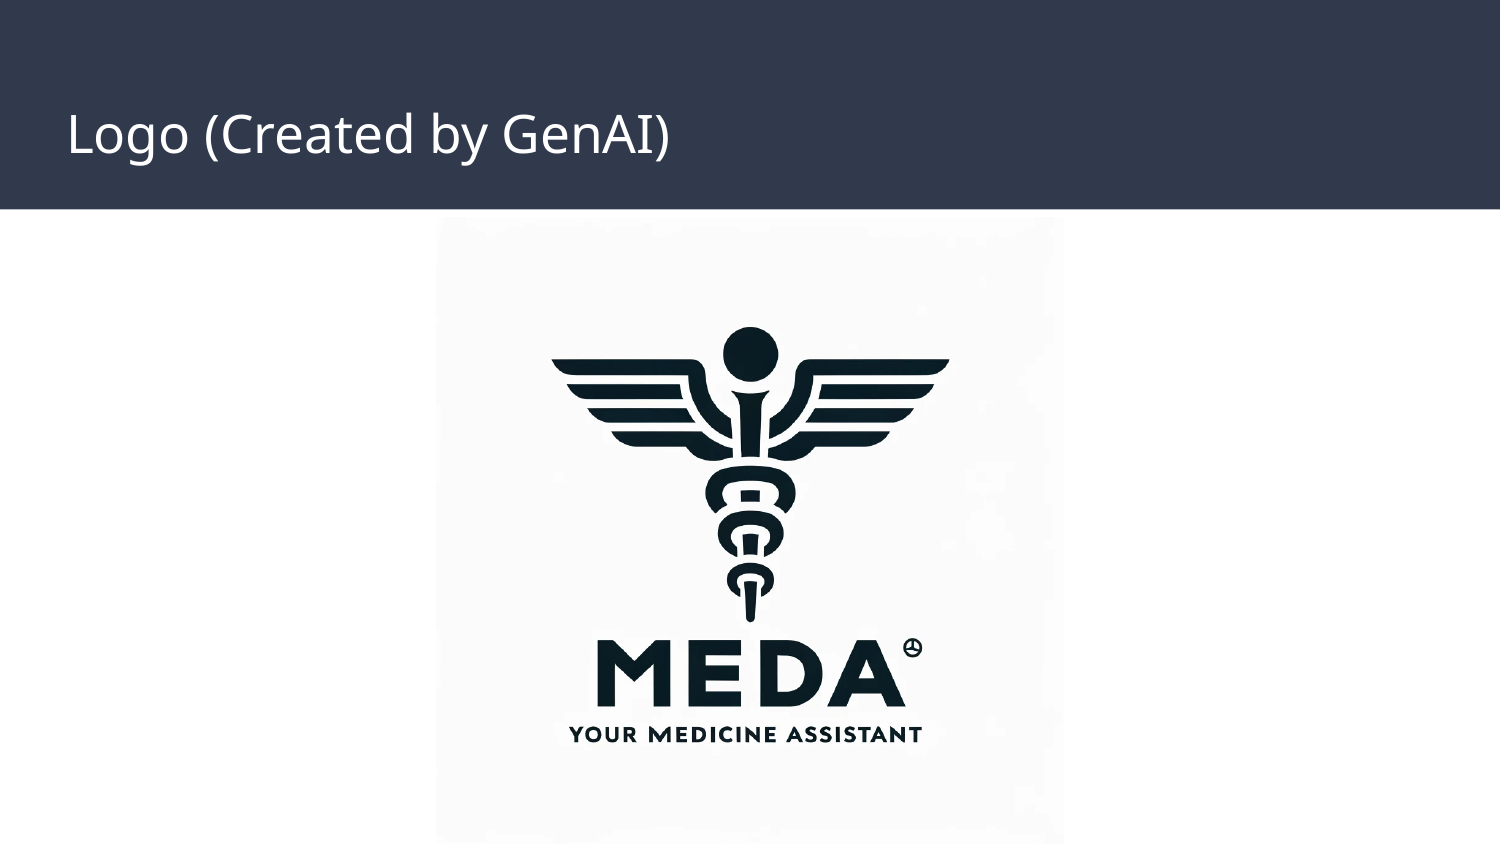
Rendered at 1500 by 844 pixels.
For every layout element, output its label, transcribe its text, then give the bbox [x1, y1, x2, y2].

picture [436, 216, 1064, 844]
title Logo (Created by GenAI) [51, 82, 1449, 185]
